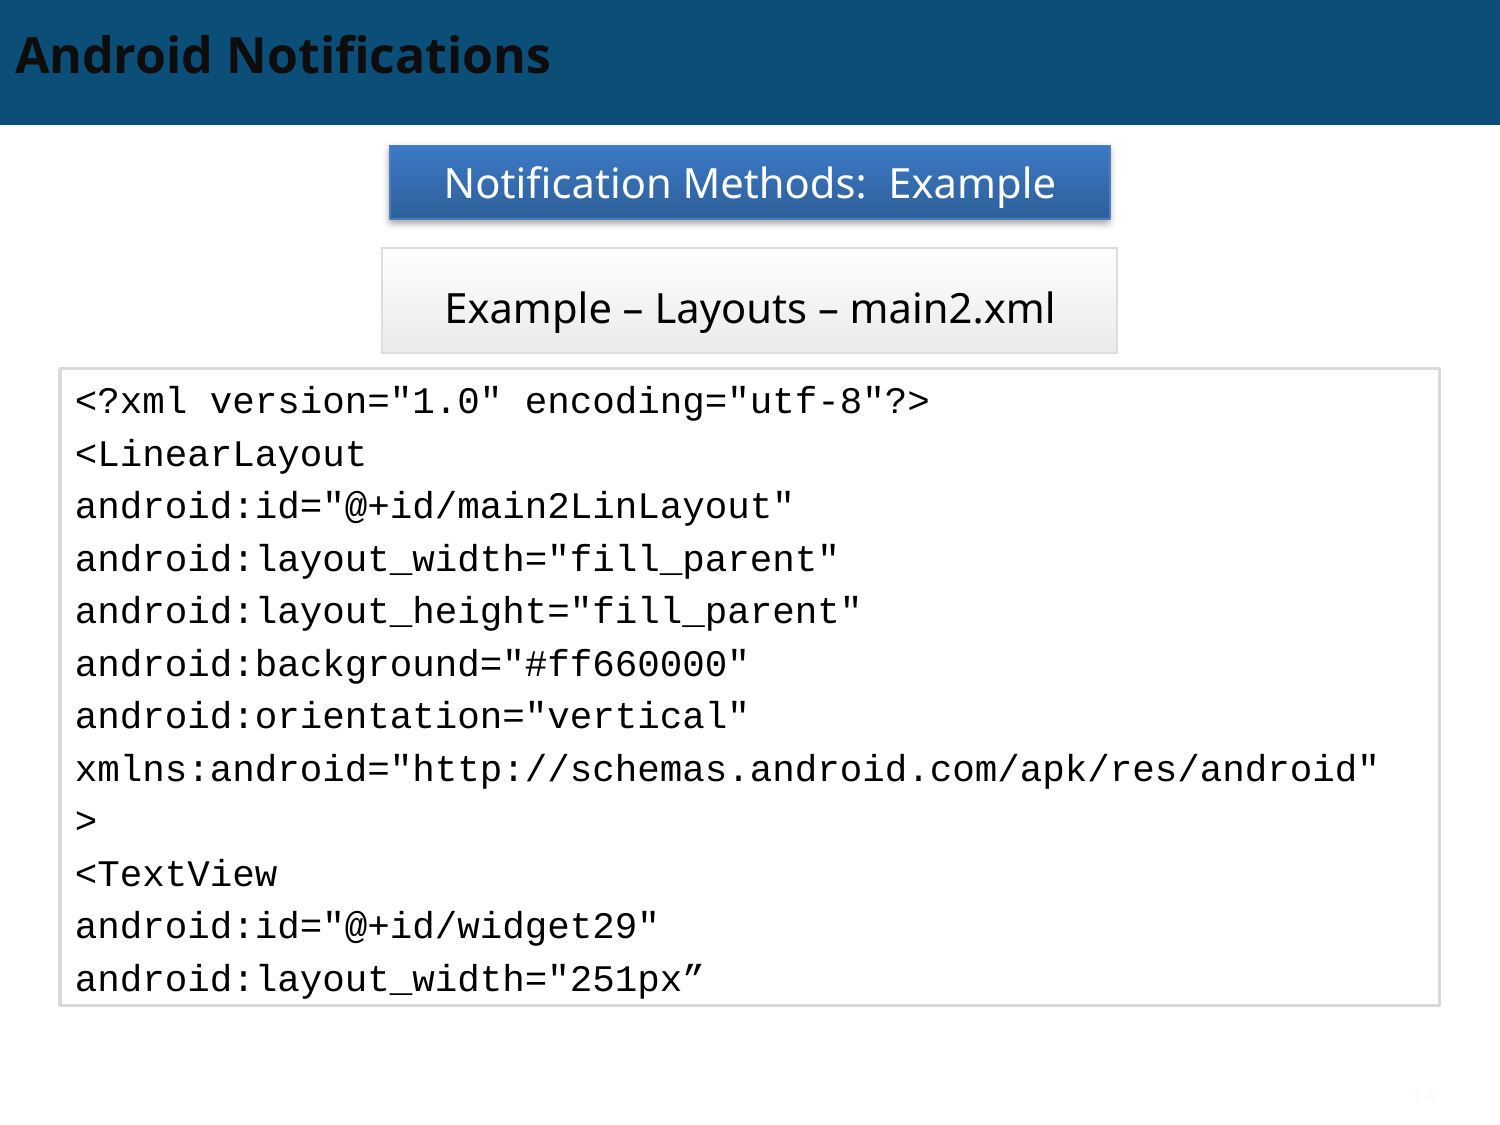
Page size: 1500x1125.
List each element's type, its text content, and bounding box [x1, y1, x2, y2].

text_box <?xml version="1.0" encoding="utf-8"?> <LinearLayout android:id="@+id/main2LinLayout" android:layout_width="fill_parent" android:layout_height="fill_parent" android:background="#ff660000" android:orientation="vertical" xmlns:android="http://schemas.android.com/apk/res/android" > <TextView android:id="@+id/widget29" android:layout_width="251px” [59, 368, 1440, 1006]
title Android Notifications [0, 21, 1351, 86]
text_box Notification Methods: Example [389, 145, 1111, 220]
text_box Example – Layouts – main2.xml [382, 247, 1118, 353]
